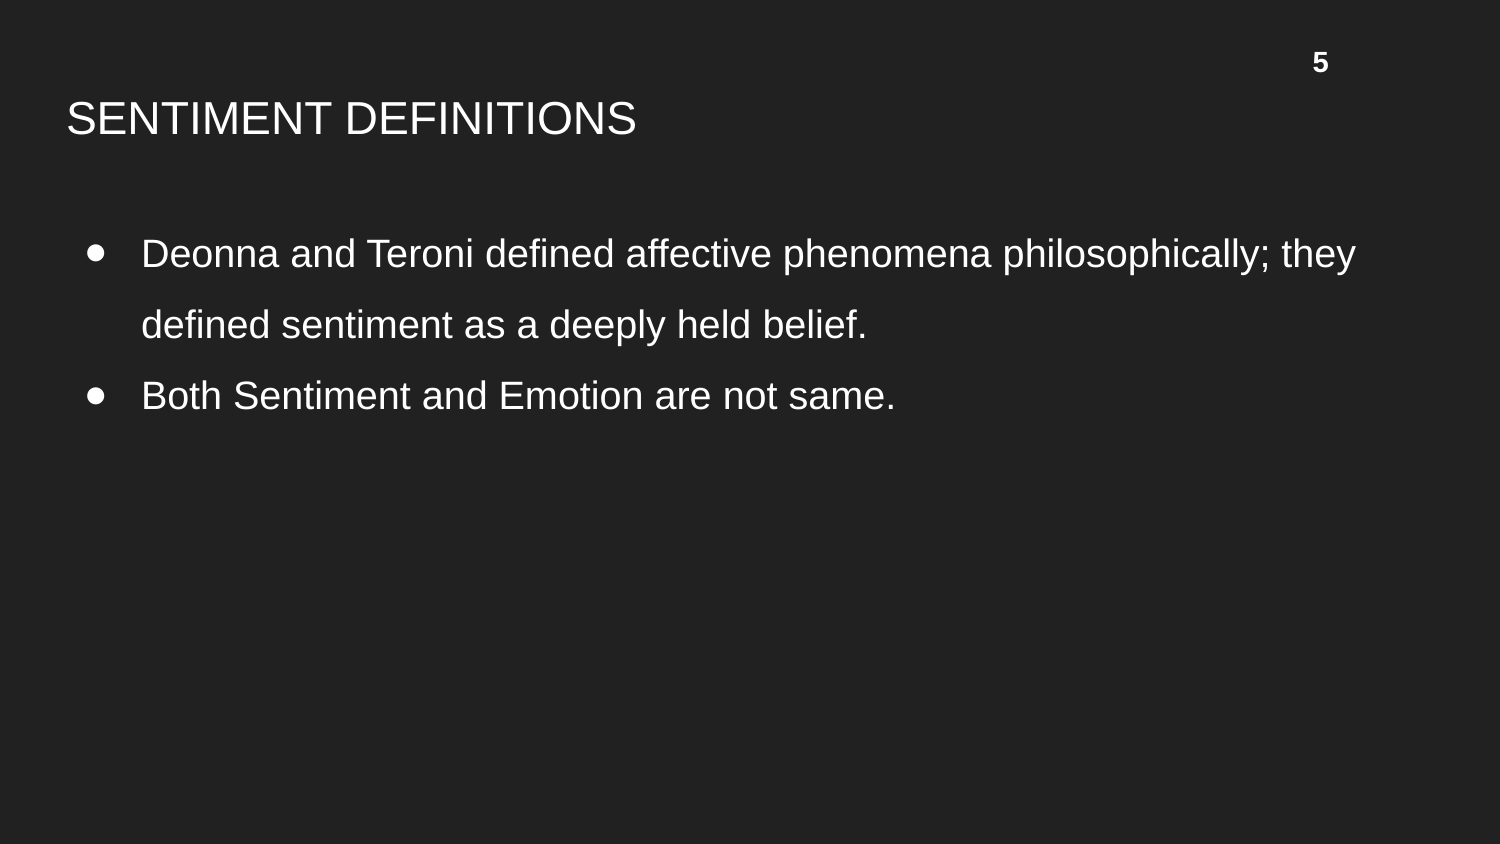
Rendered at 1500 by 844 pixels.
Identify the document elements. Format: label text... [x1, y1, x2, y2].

list Deonna and Teroni defined affective phenomena philosophically; they defined sentiment as a deeply held belief. Both Sentiment and Emotion are not same. [51, 189, 1449, 750]
text_box 5 [1297, 28, 1449, 94]
title SENTIMENT DEFINITIONS [51, 72, 1449, 167]
